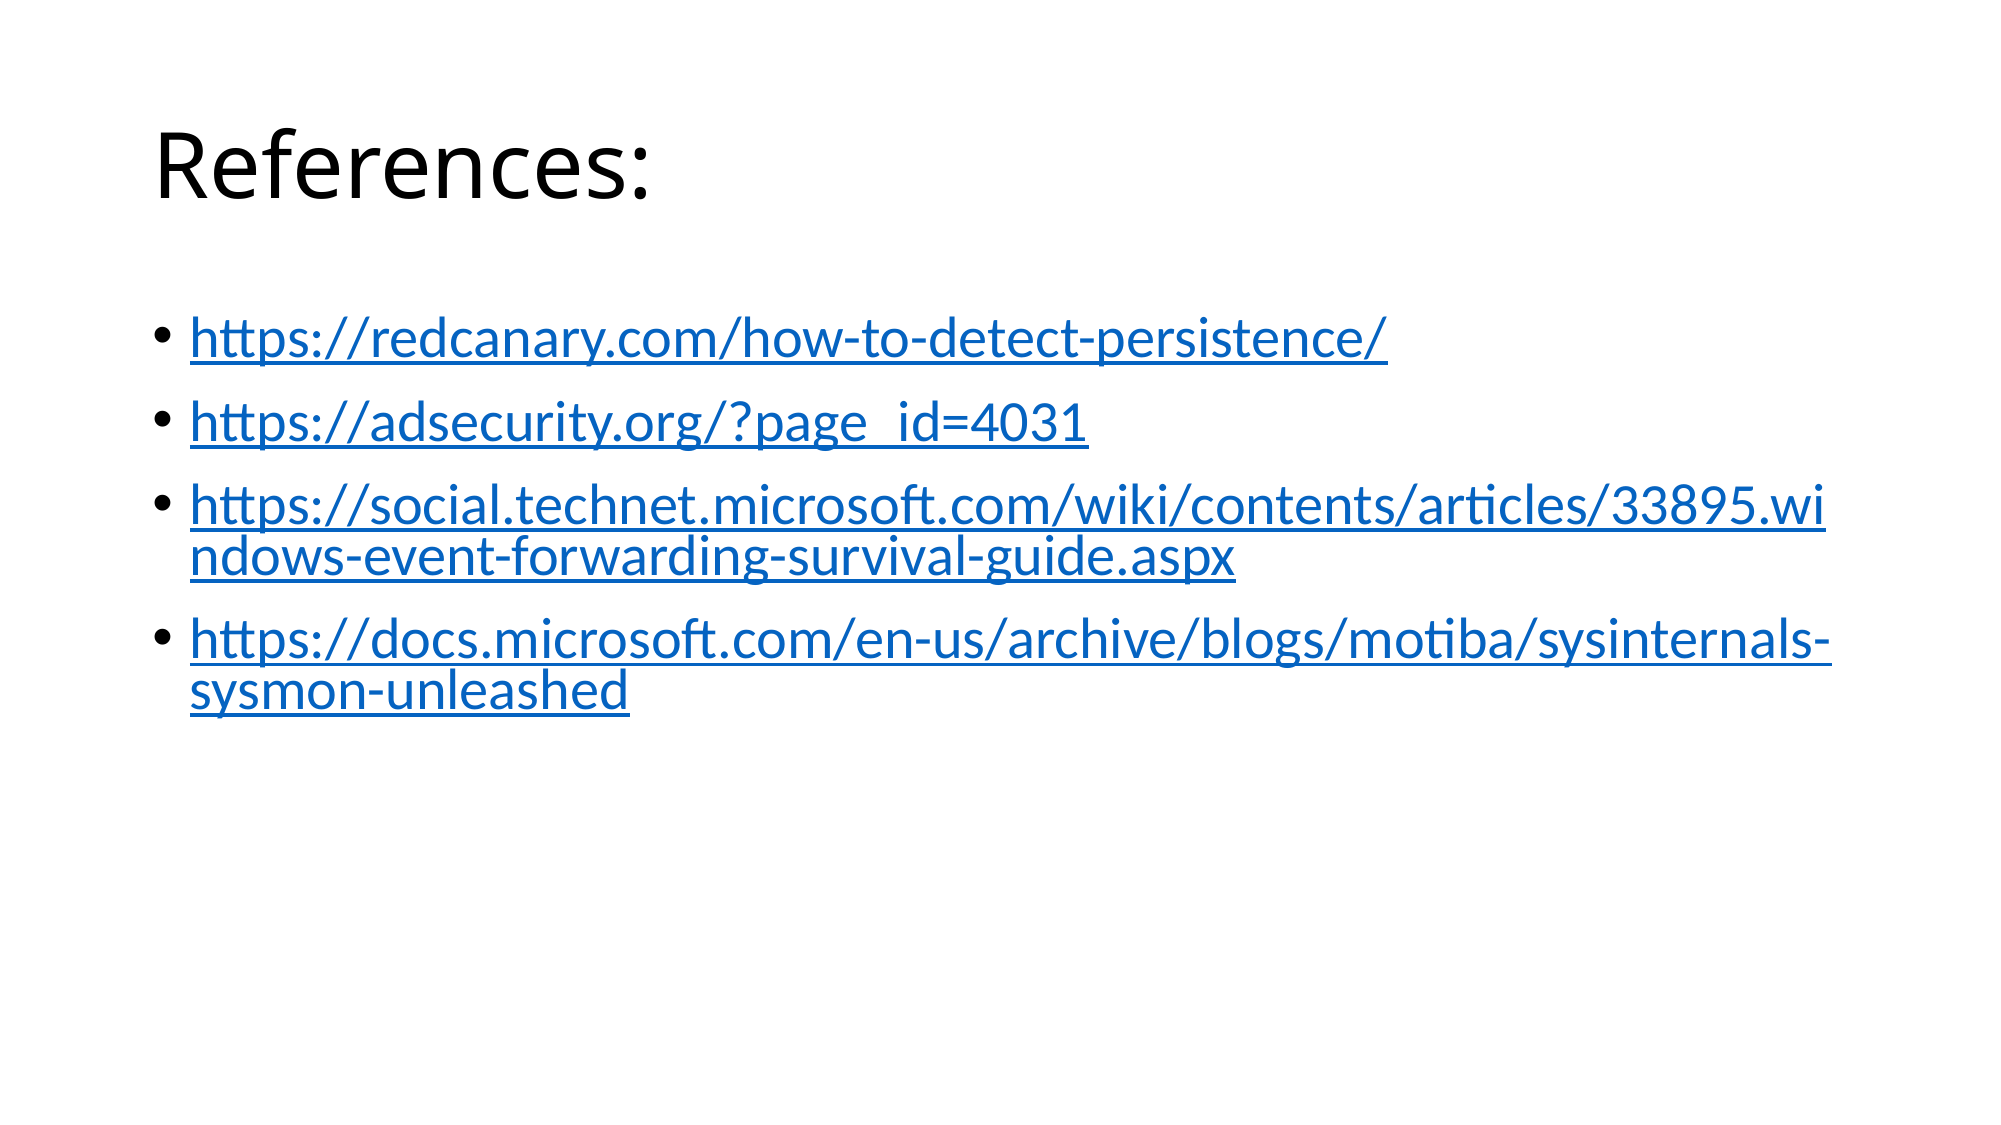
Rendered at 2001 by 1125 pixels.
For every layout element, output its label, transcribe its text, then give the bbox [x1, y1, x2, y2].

list https://redcanary.com/how-to-detect-persistence/ https://adsecurity.org/?page_id=4031 https://social.technet.microsoft.com/wiki/contents/articles/33895.windows-event-forwarding-survival-guide.aspx https://docs.microsoft.com/en-us/archive/blogs/motiba/sysinternals-sysmon-unleashed [137, 299, 1863, 1014]
title References: [137, 59, 1863, 278]
